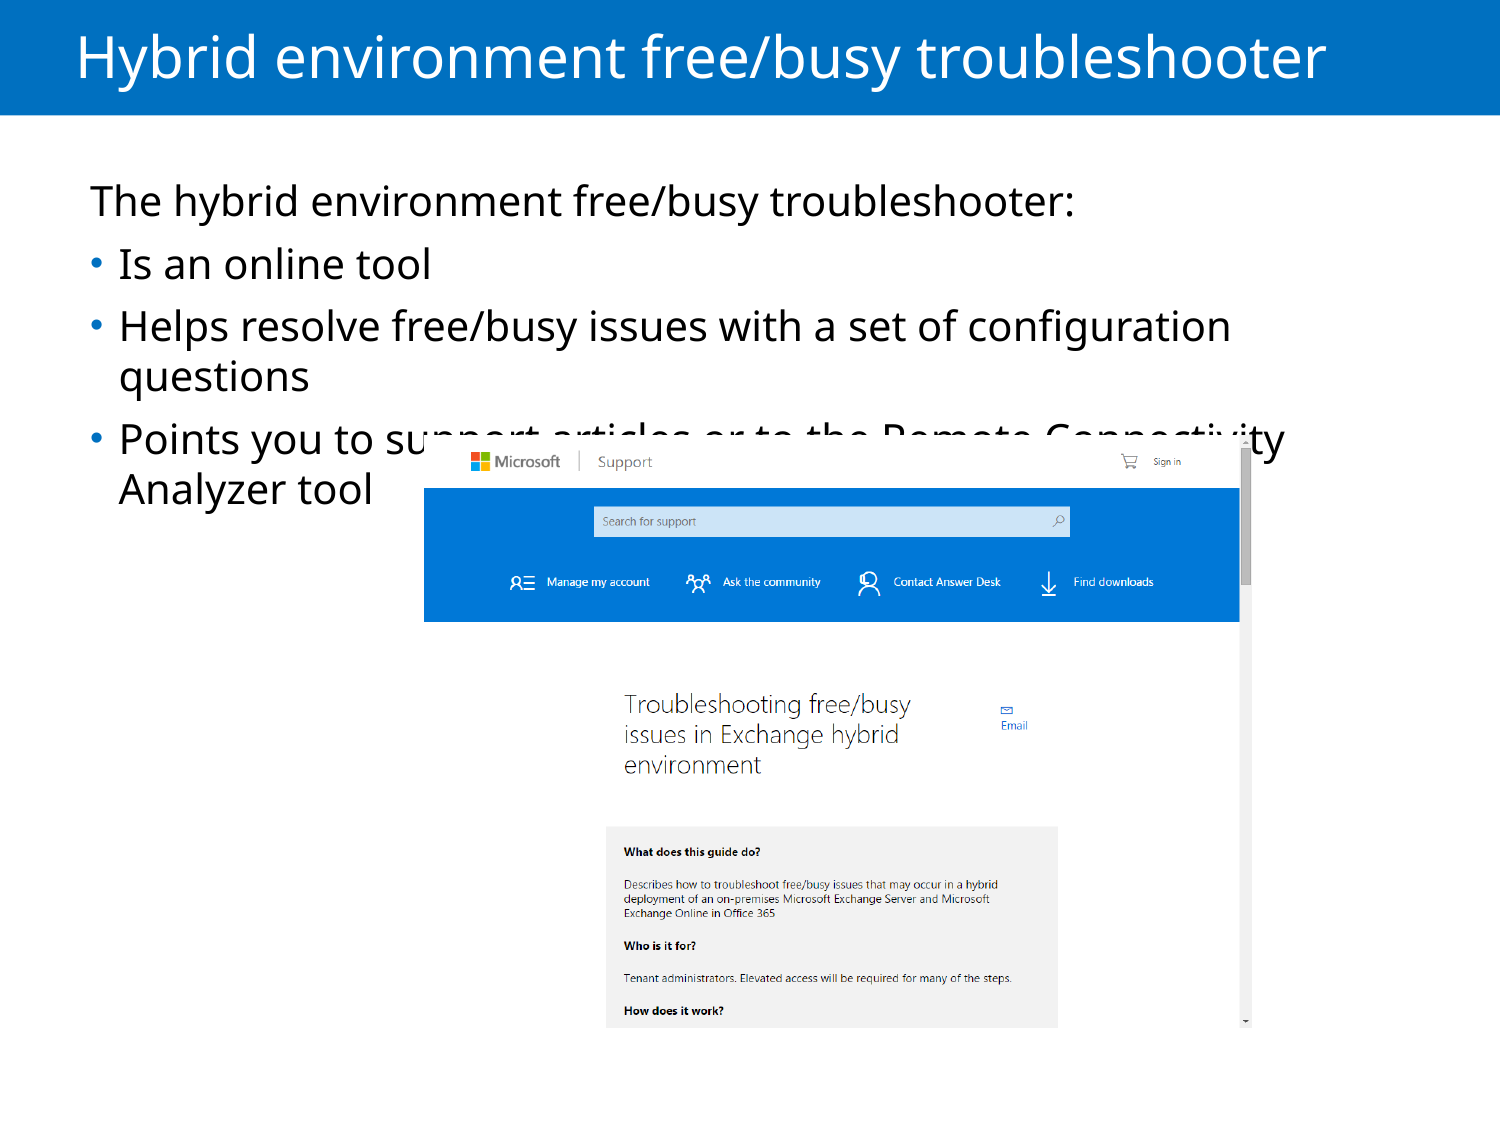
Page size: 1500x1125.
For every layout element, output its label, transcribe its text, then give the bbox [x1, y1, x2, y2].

title Hybrid environment free/busy troubleshooter [75, 0, 1351, 122]
text_box The hybrid environment free/busy troubleshooter: Is an online tool Helps resolve free/busy issues with a set of configuration questions Points you to support articles or to the Remote Connectivity Analyzer tool [75, 167, 1408, 1012]
picture [424, 435, 1252, 1028]
